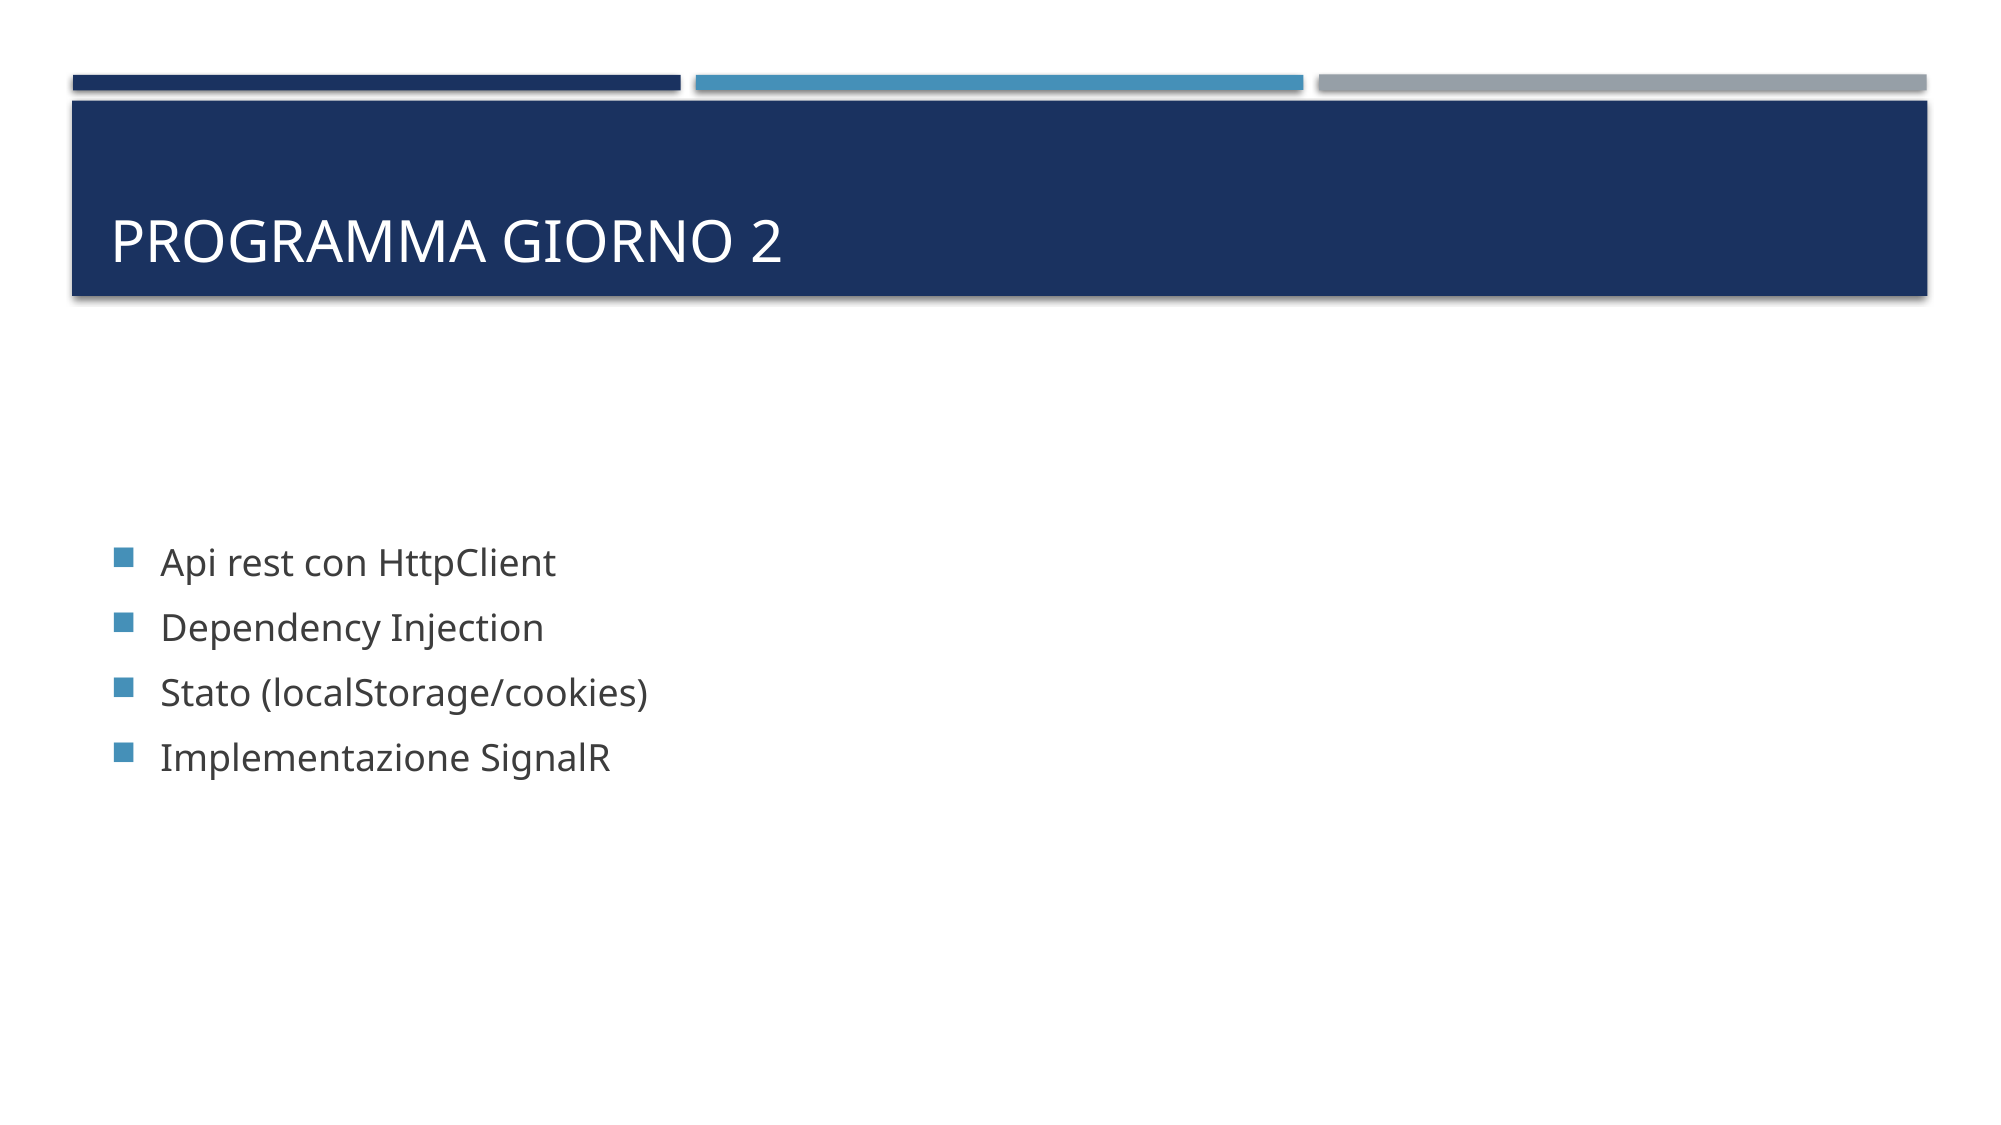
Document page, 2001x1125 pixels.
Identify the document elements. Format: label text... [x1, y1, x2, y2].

list Api rest con HttpClient Dependency Injection Stato (localStorage/cookies) Implementazione SignalR [95, 357, 1905, 962]
title Programma Giorno 2 [95, 115, 1905, 282]
